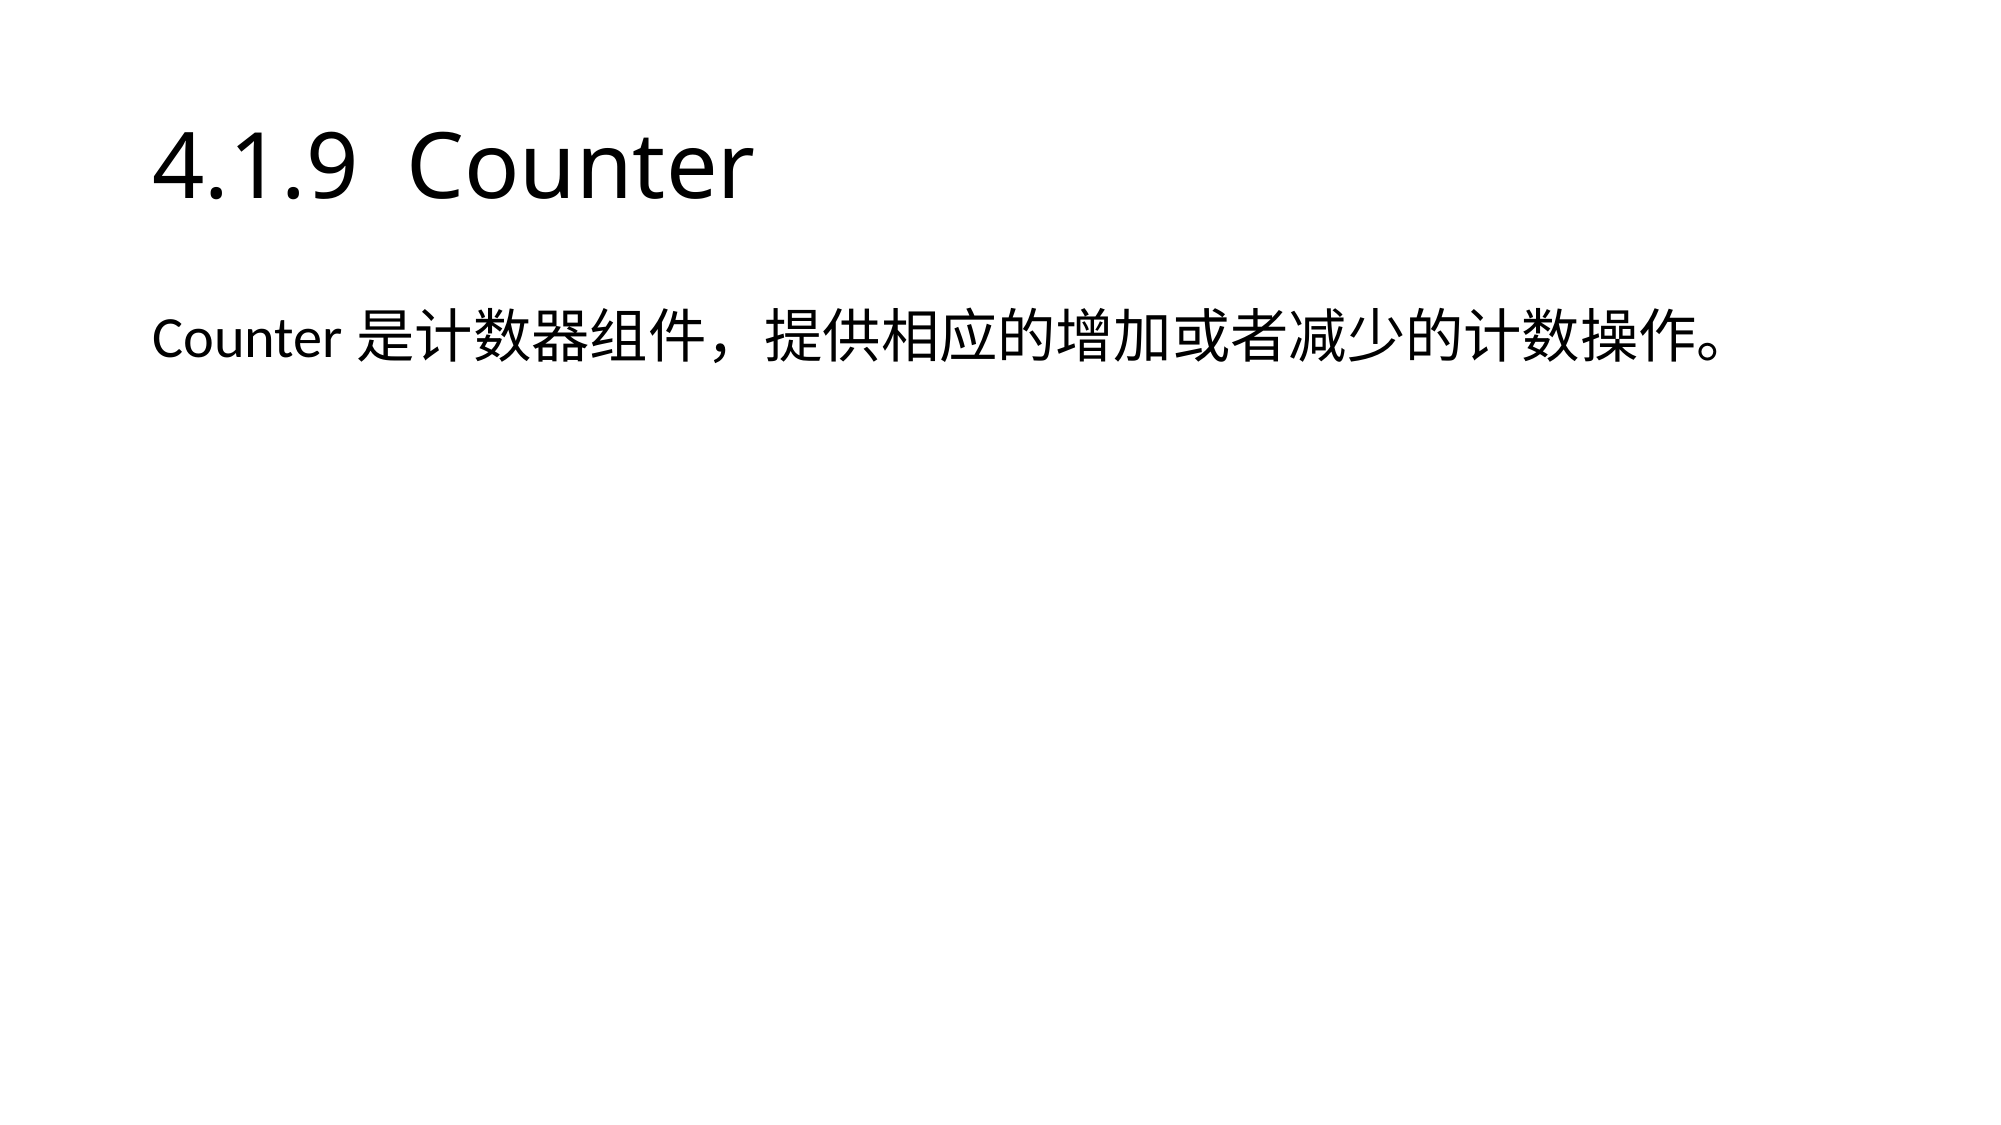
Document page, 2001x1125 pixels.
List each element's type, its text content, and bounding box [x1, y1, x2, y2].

title 4.1.9 Counter [137, 59, 1863, 278]
list Counter是计数器组件，提供相应的增加或者减少的计数操作。 [137, 299, 1863, 1014]
